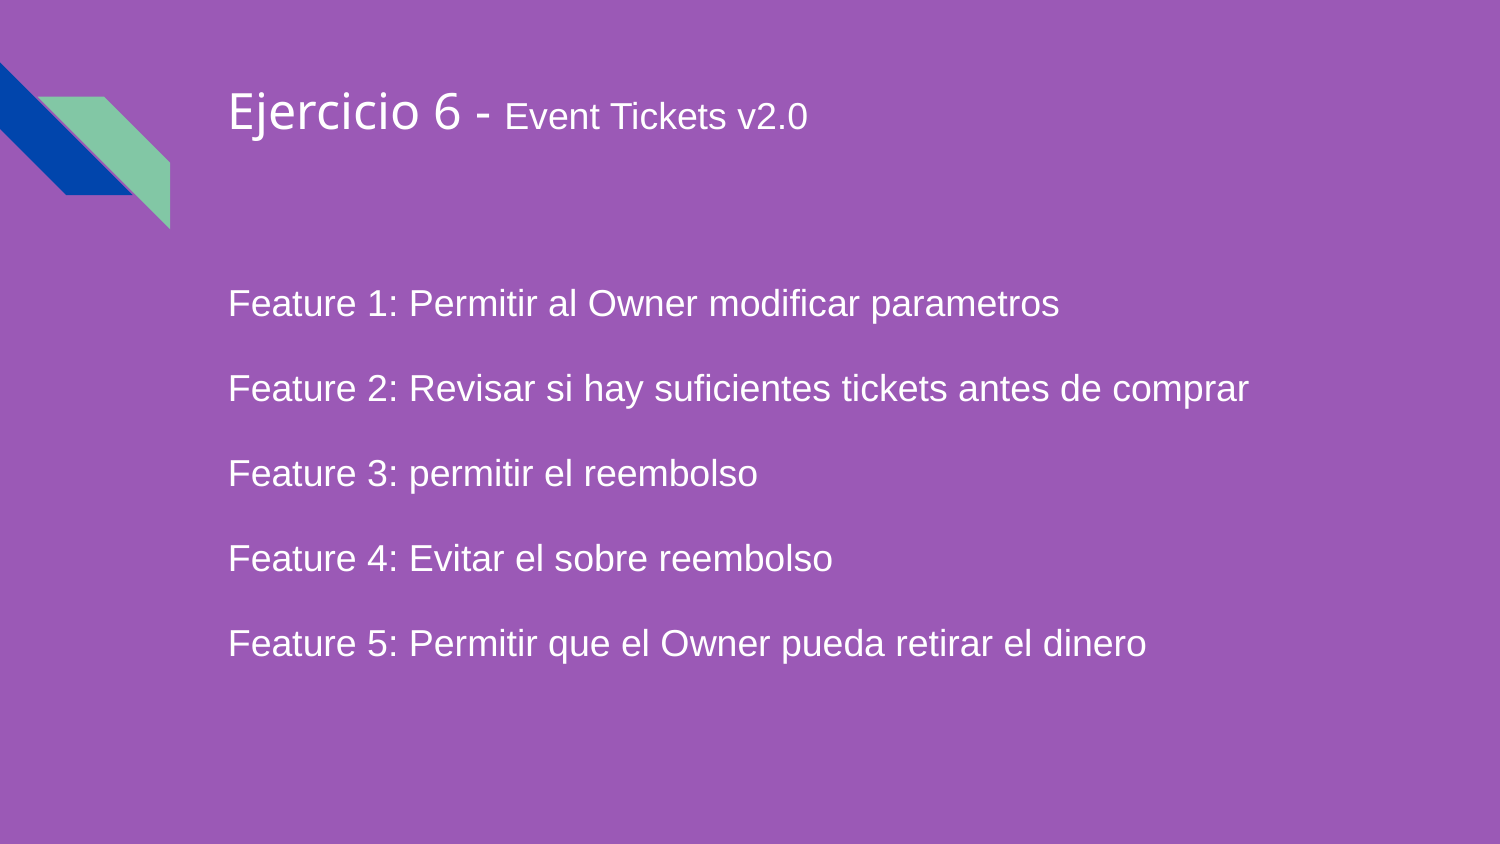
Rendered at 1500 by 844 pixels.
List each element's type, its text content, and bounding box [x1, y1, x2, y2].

list Feature 1: Permitir al Owner modificar parametros Feature 2: Revisar si hay suficientes tickets antes de comprar Feature 3: permitir el reembolso Feature 4: Evitar el sobre reembolso Feature 5: Permitir que el Owner pueda retirar el dinero [212, 257, 1368, 735]
title Ejercicio 6 - Event Tickets v2.0 [212, 64, 1368, 215]
